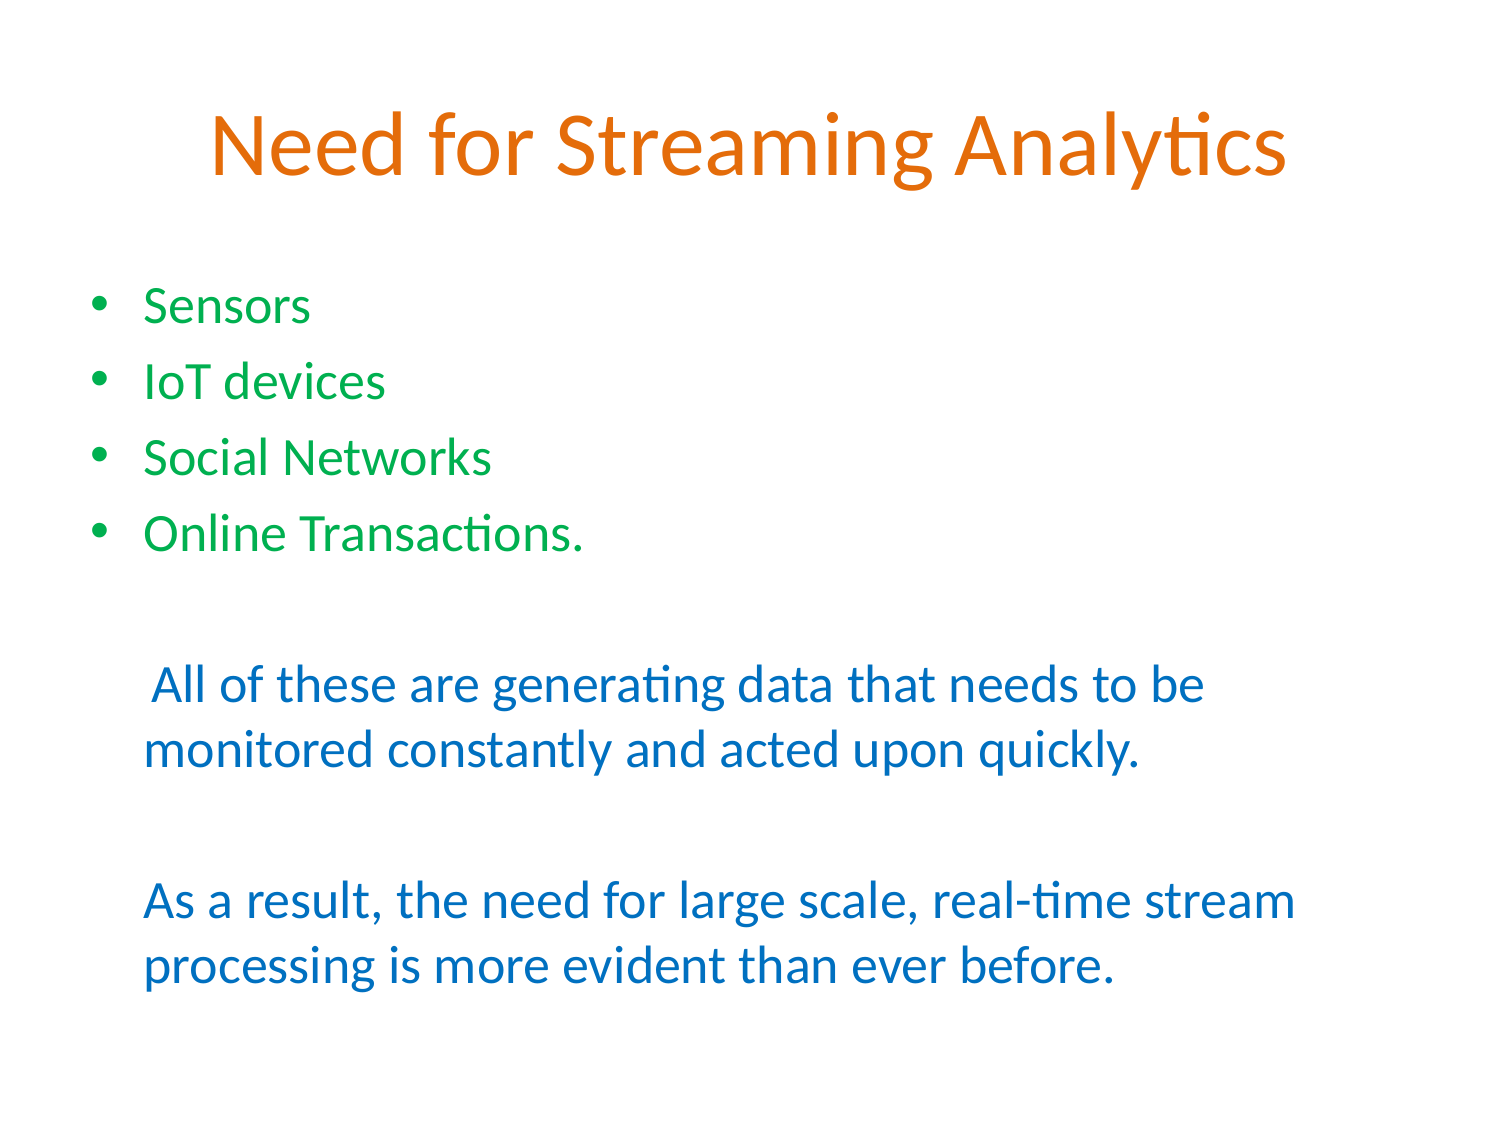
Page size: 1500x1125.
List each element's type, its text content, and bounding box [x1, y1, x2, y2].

list Sensors IoT devices Social Networks Online Transactions. All of these are generating data that needs to be monitored constantly and acted upon quickly. As a result, the need for large scale, real-time stream processing is more evident than ever before. [75, 262, 1425, 1005]
title Need for Streaming Analytics [75, 45, 1425, 233]
